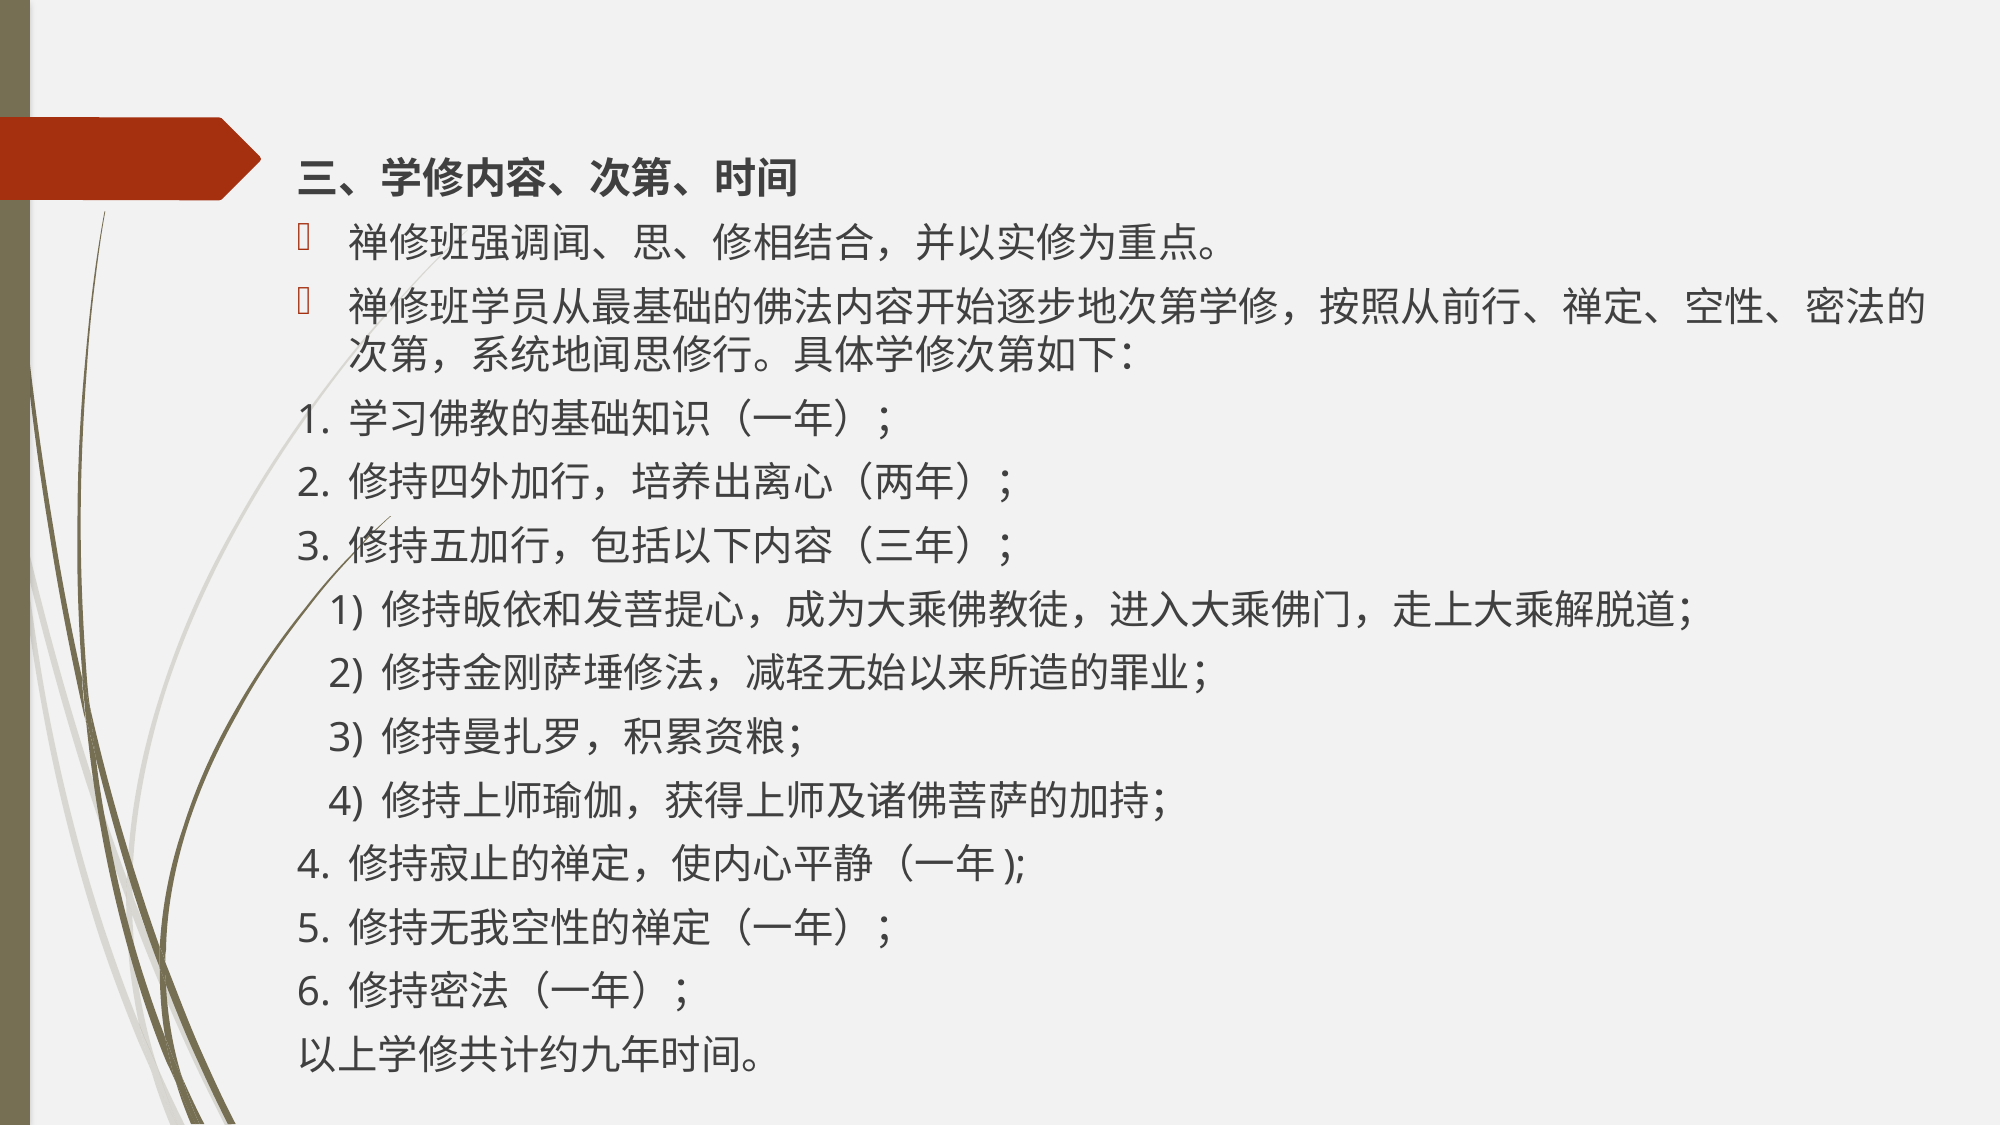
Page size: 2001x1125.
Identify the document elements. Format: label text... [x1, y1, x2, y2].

list 三、学修内容、次第、时间 禅修班强调闻、思、修相结合，并以实修为重点。 禅修班学员从最基础的佛法内容开始逐步地次第学修，按照从前行、禅定、空性、密法的次第，系统地闻思修行。具体学修次第如下： 1. 学习佛教的基础知识（一年）； 2. 修持四外加行，培养出离心（两年）； 3. 修持五加行，包括以下内容（三年）； 1) 修持皈依和发菩提心，成为大乘佛教徒，进入大乘佛门，走上大乘解脱道； 2) 修持金刚萨埵修法，减轻无始以来所造的罪业； 3) 修持曼扎罗，积累资粮； 4) 修持上师瑜伽，获得上师及诸佛菩萨的加持； 4. 修持寂止的禅定，使内心平静（一年); 5. 修持无我空性的禅定（一年）； 6. 修持密法（一年）； 以上学修共计约九年时间。 [281, 59, 1955, 1098]
